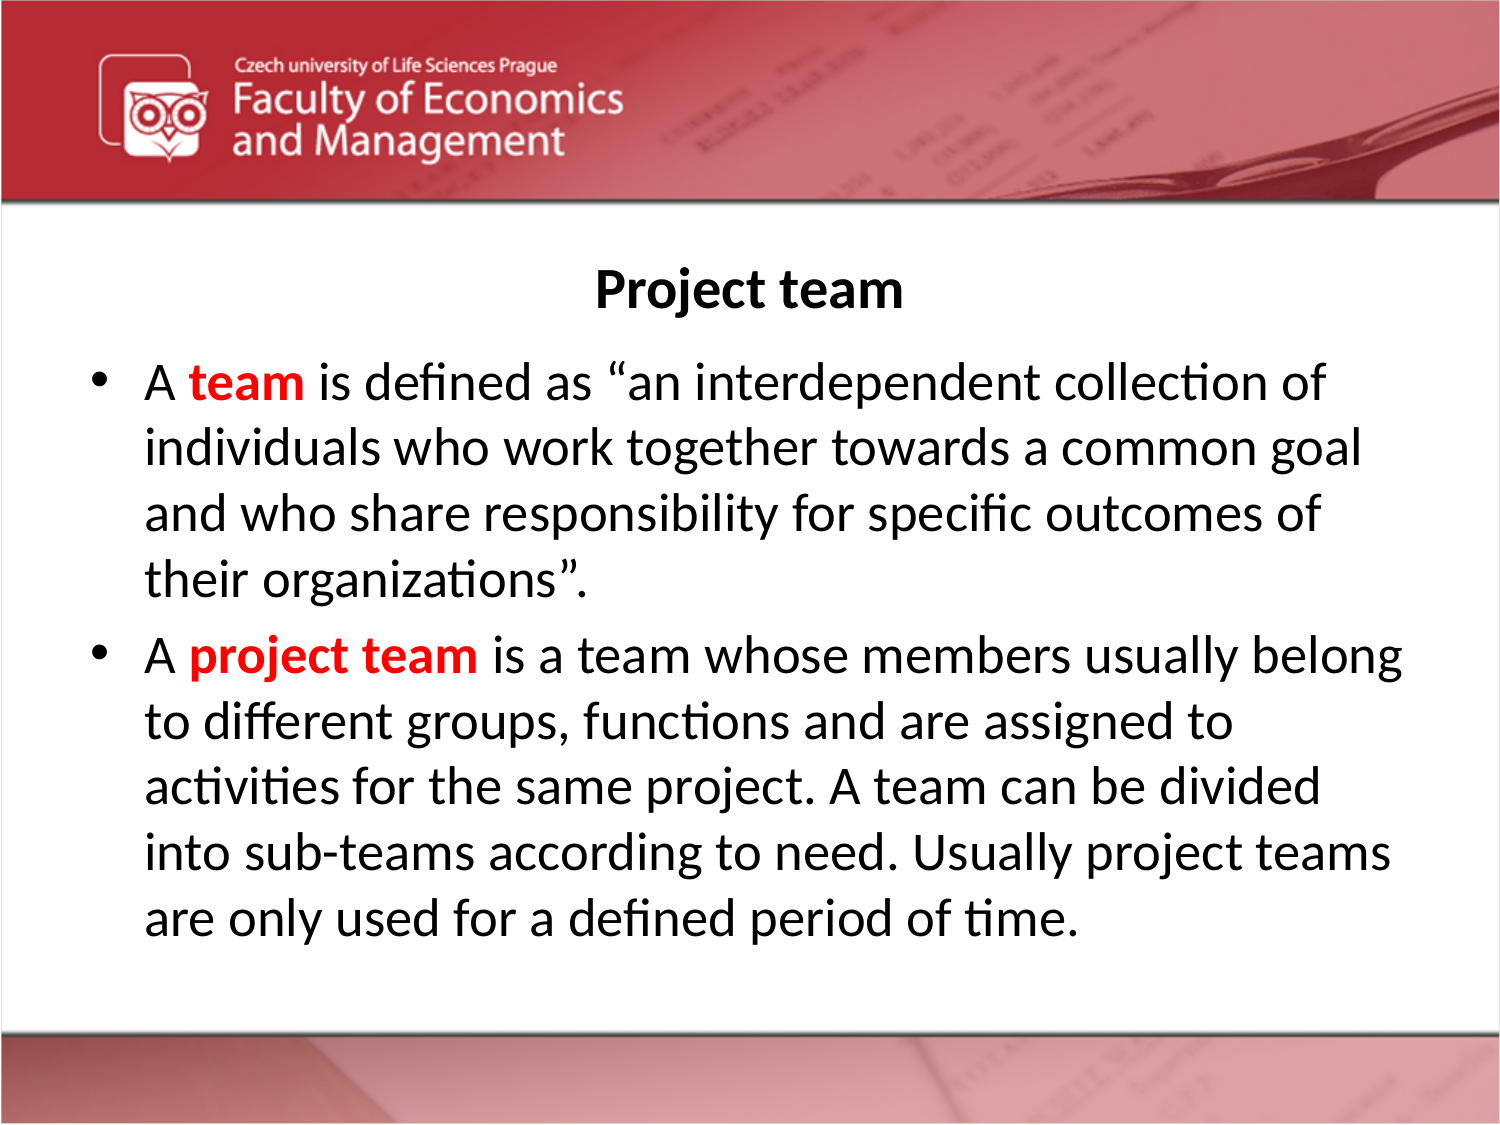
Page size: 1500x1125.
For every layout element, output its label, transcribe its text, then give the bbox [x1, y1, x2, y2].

picture [0, 0, 1500, 1125]
list A team is defined as “an interdependent collection of individuals who work together towards a common goal and who share responsibility for specific outcomes of their organizations”. A project team is a team whose members usually belong to different groups, functions and are assigned to activities for the same project. A team can be divided into sub-teams according to need. Usually project teams are only used for a defined period of time. [75, 338, 1425, 1012]
title Project team [75, 231, 1425, 338]
